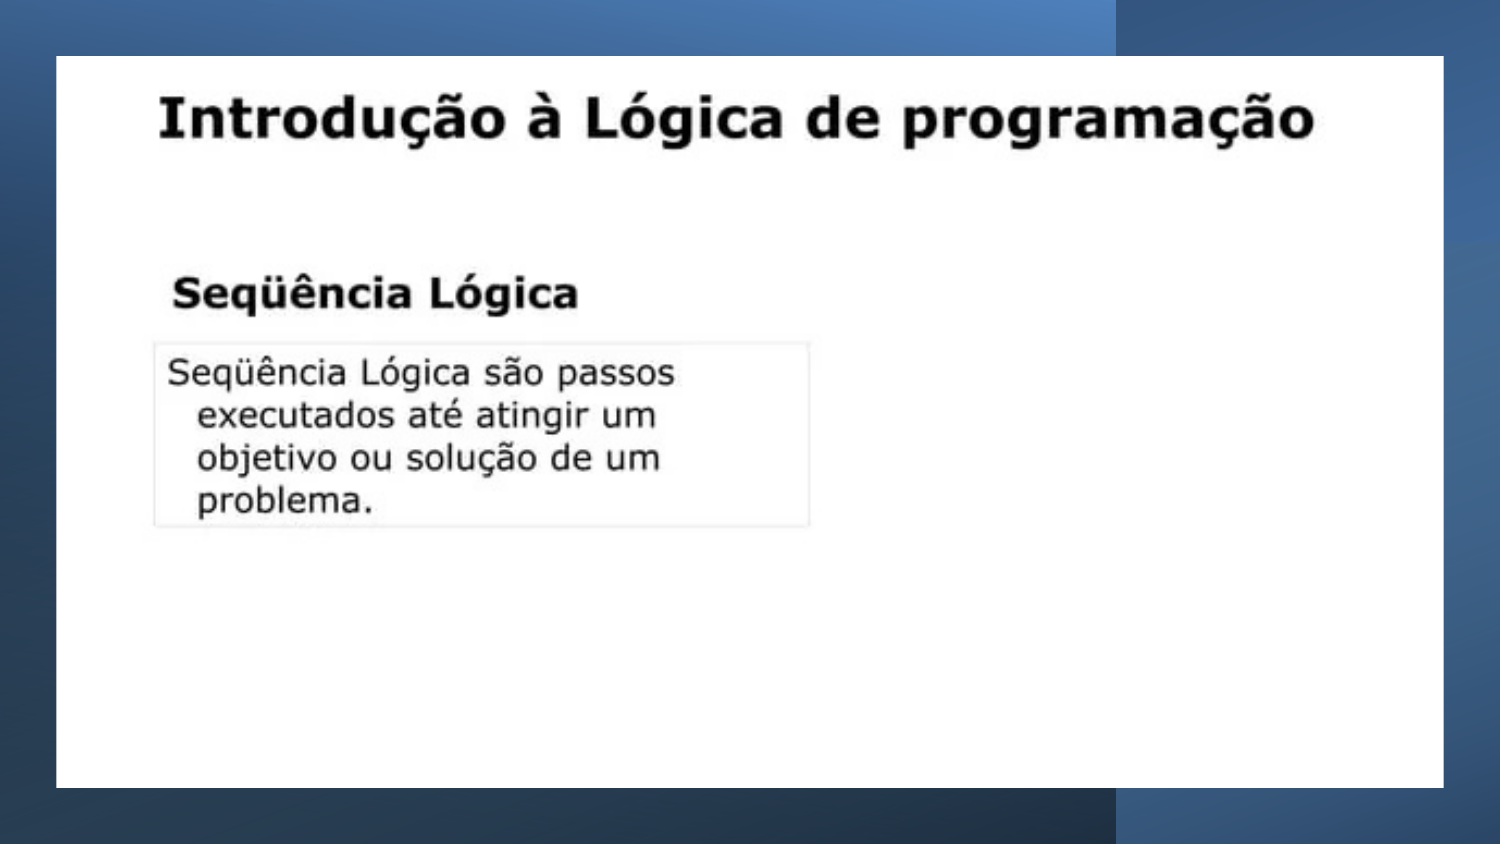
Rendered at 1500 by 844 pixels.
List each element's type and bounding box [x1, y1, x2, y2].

picture [56, 56, 1444, 788]
text_box [1118, 0, 1500, 239]
text_box [0, 239, 1500, 844]
text_box [0, 0, 1118, 239]
